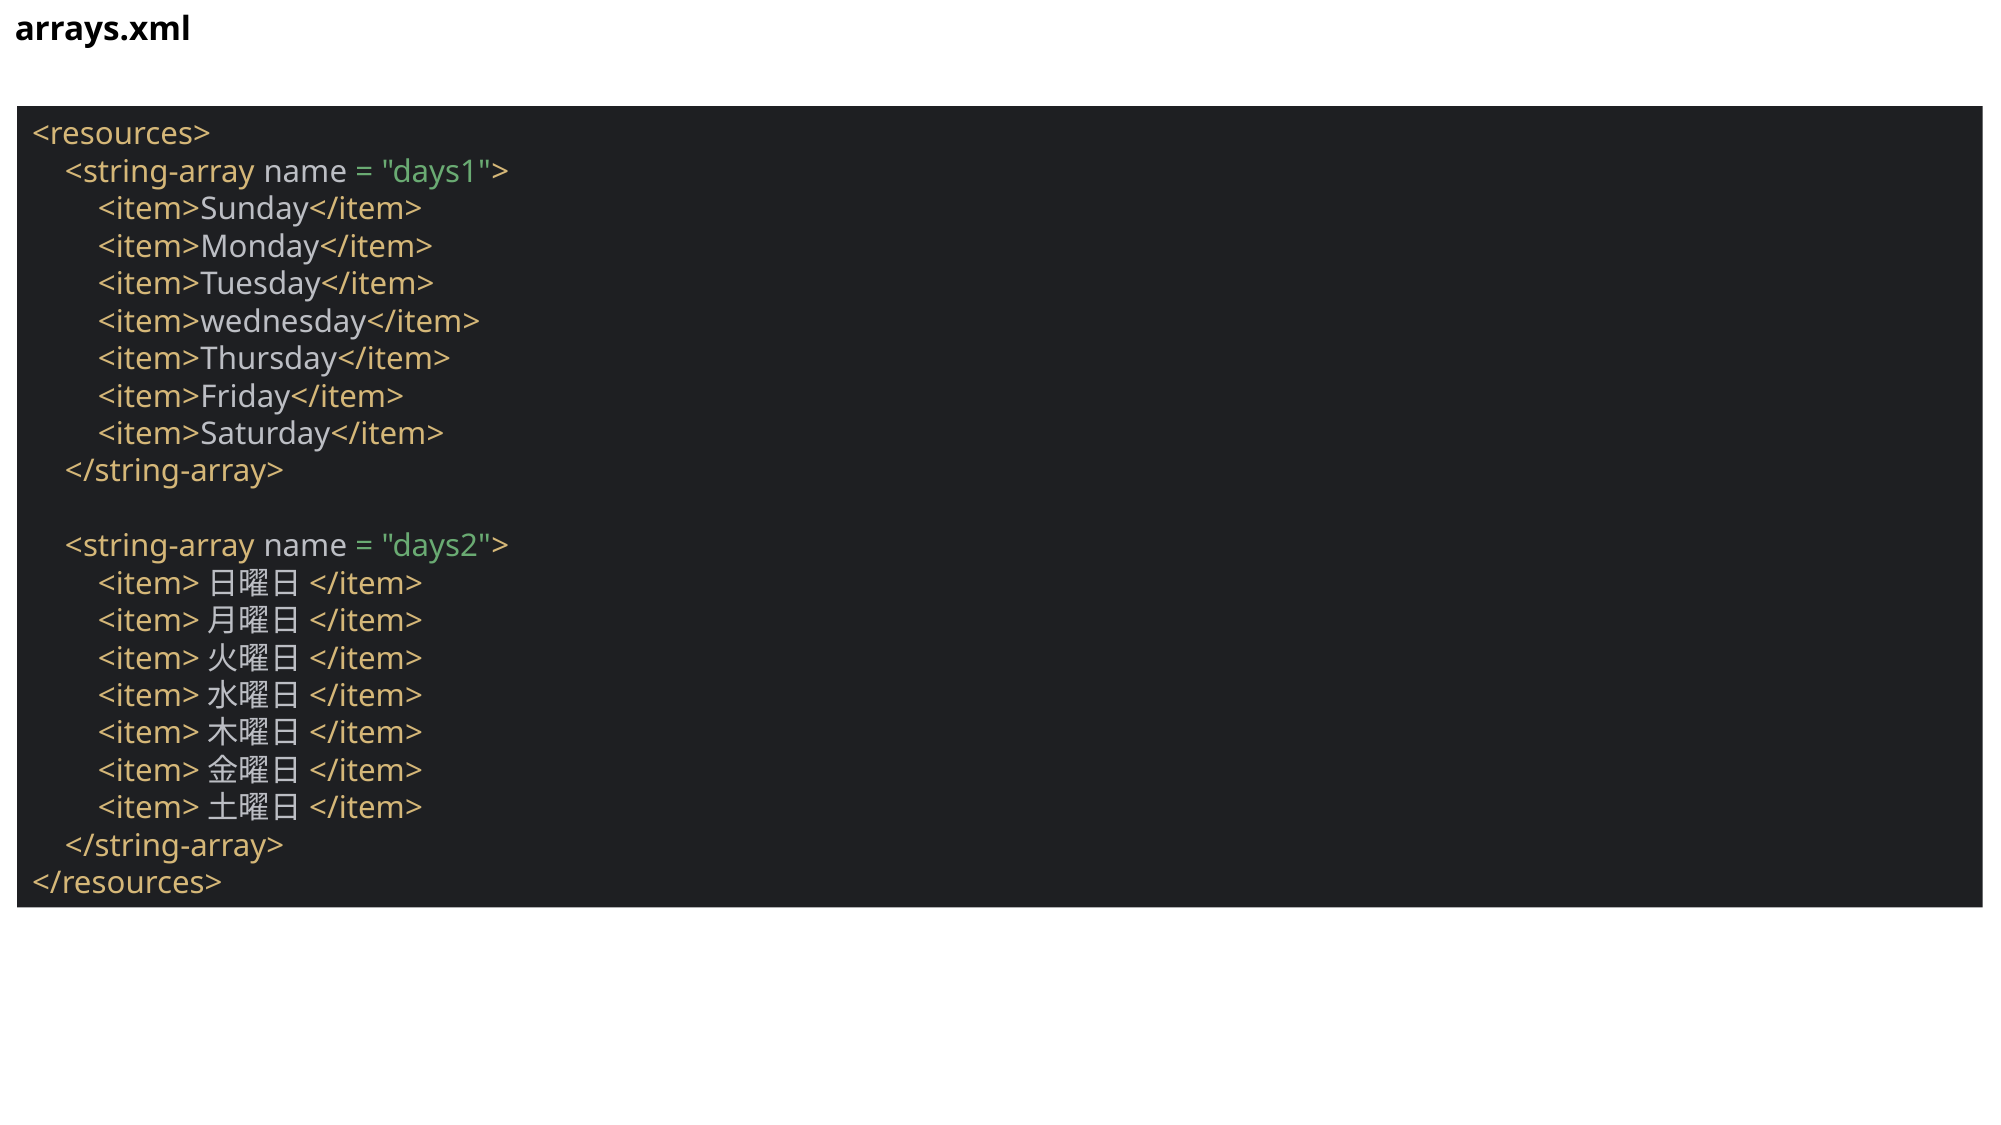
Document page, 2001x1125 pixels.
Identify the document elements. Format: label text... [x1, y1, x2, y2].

text_box <resources> <string-array name = "days1"> <item>Sunday</item> <item>Monday</item> <item>Tuesday</item> <item>wednesday</item> <item>Thursday</item> <item>Friday</item> <item>Saturday</item> </string-array> <string-array name = "days2"> <item>日曜日</item> <item>月曜日</item> <item>火曜日</item> <item>水曜日</item> <item>木曜日</item> <item>金曜日</item> <item>土曜日</item> </string-array> </resources> [17, 106, 1983, 908]
text_box arrays.xml [0, 0, 643, 55]
